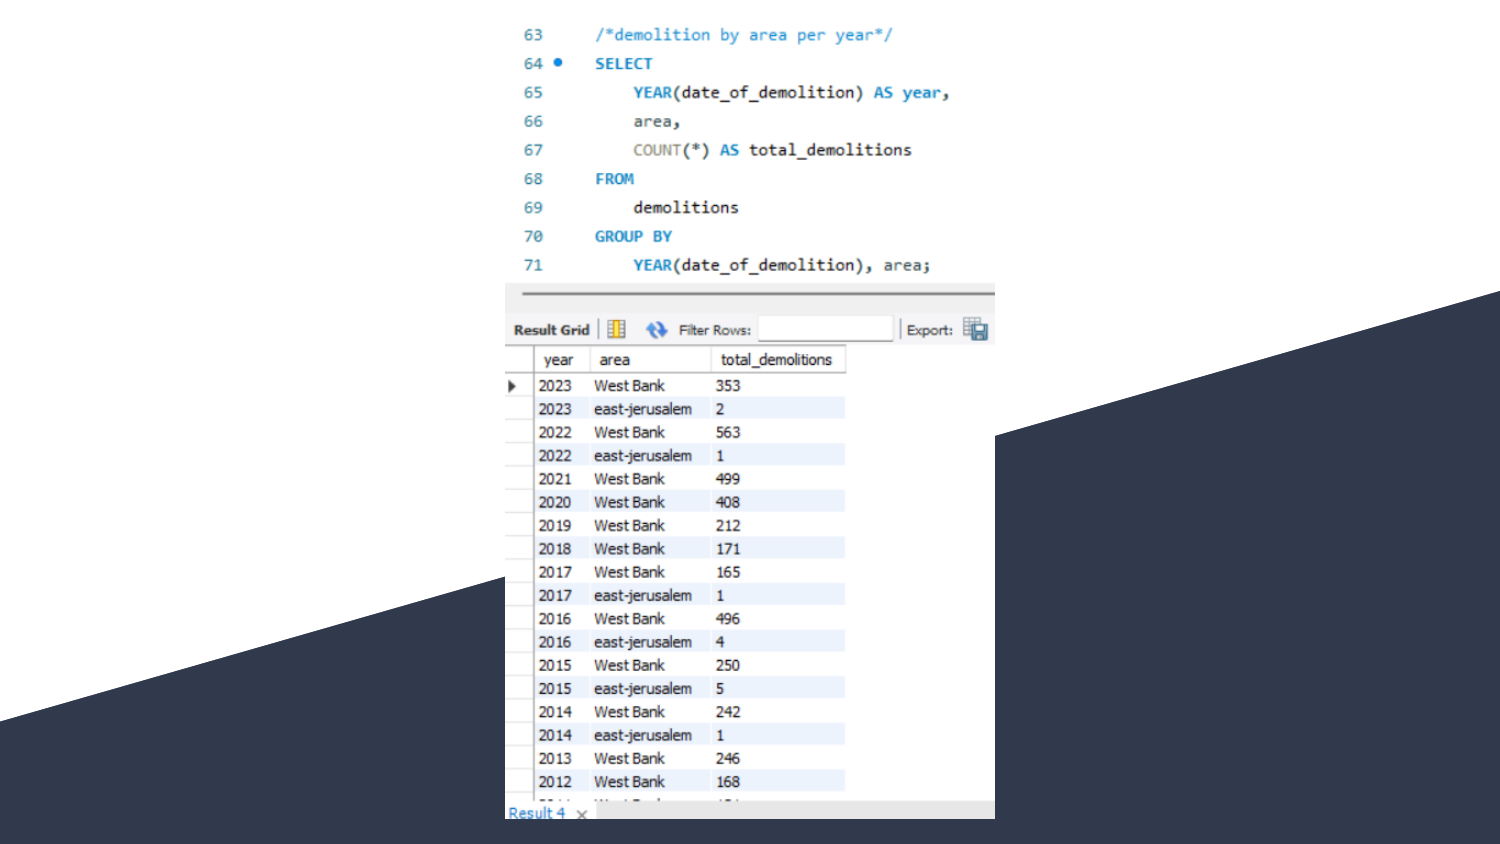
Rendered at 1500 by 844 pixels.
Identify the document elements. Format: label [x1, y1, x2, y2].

picture [505, 24, 995, 819]
